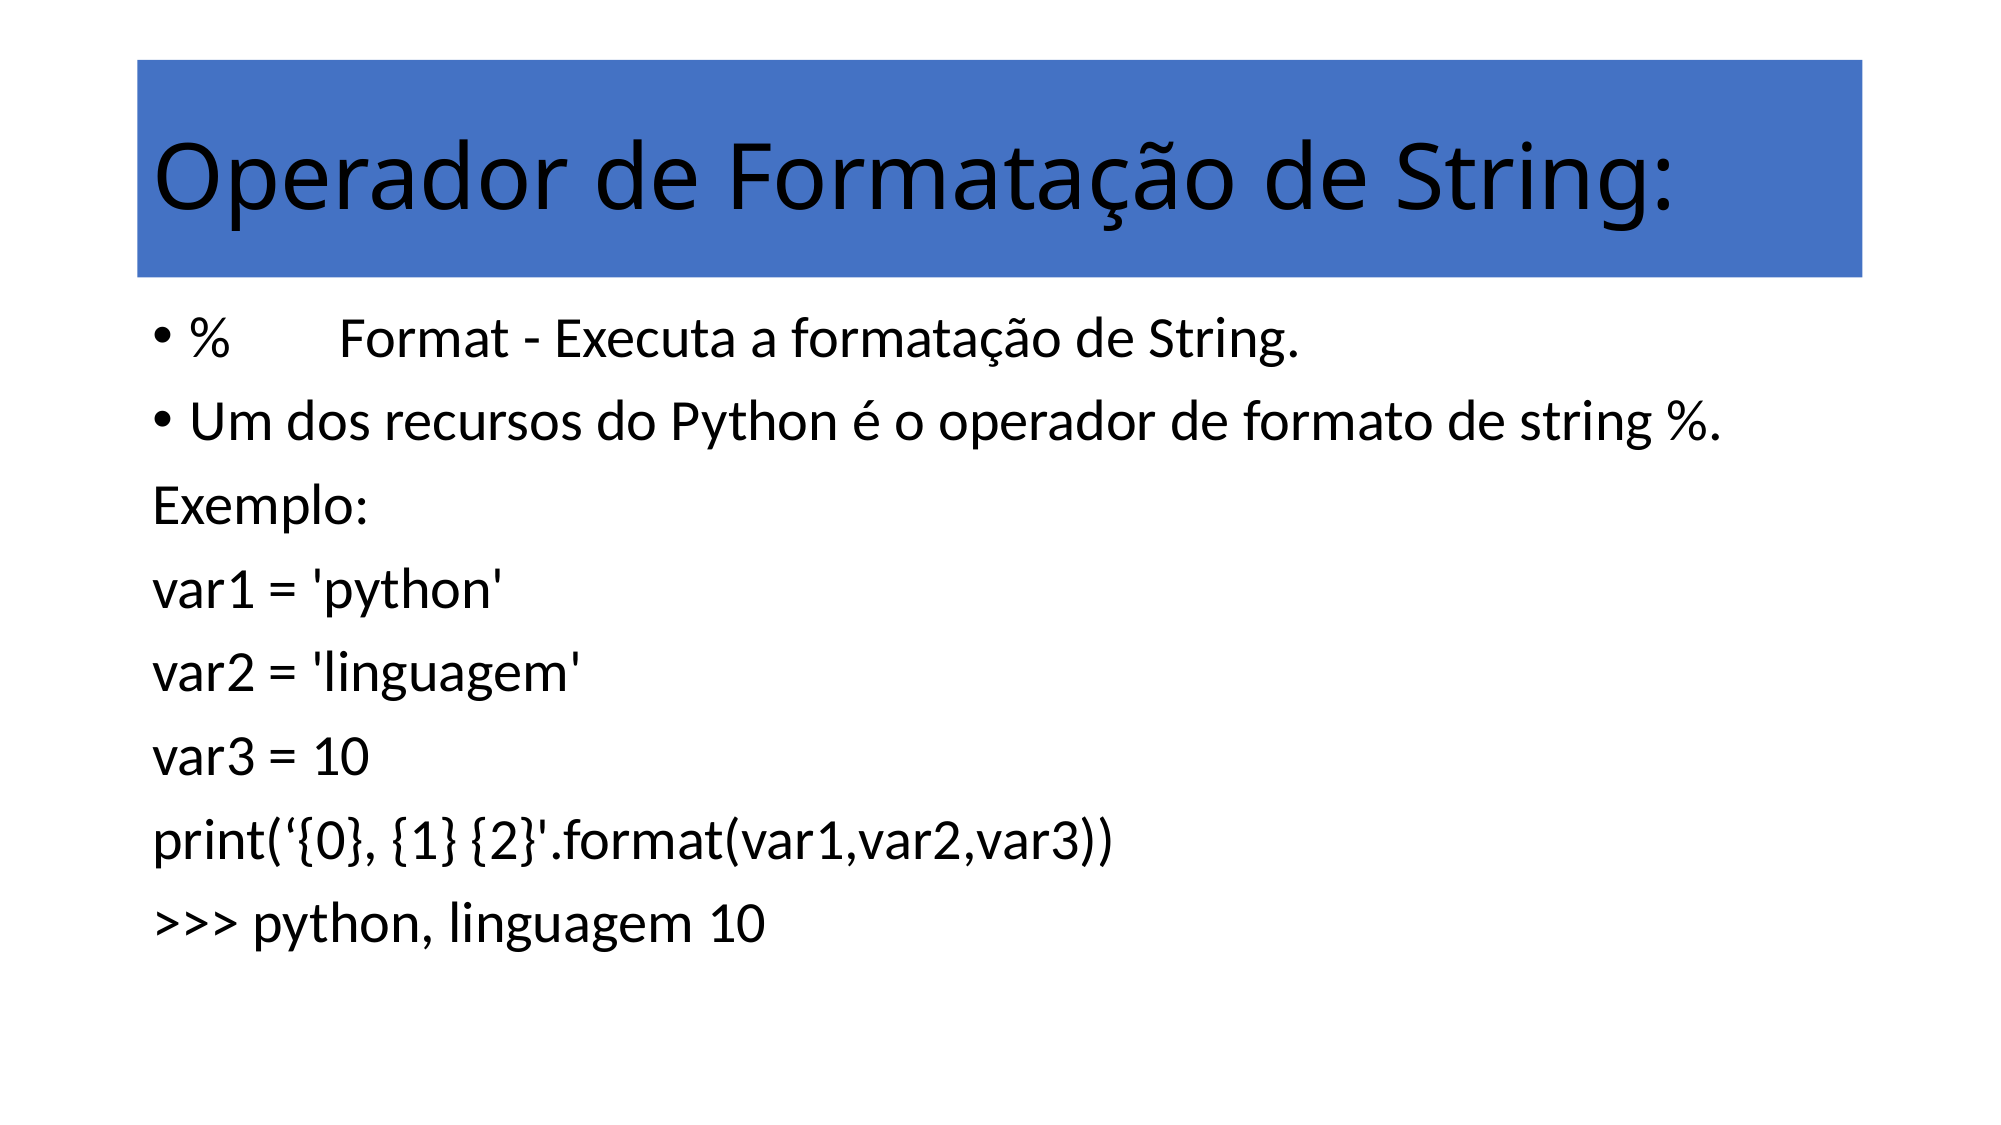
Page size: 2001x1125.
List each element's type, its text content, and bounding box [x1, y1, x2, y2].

list % Format - Executa a formatação de String. Um dos recursos do Python é o operador de formato de string %. Exemplo: var1 = 'python' var2 = 'linguagem' var3 = 10 print(‘{0}, {1} {2}'.format(var1,var2,var3)) >>> python, linguagem 10 [137, 299, 1863, 1014]
title Operador de Formatação de String: [137, 59, 1863, 278]
